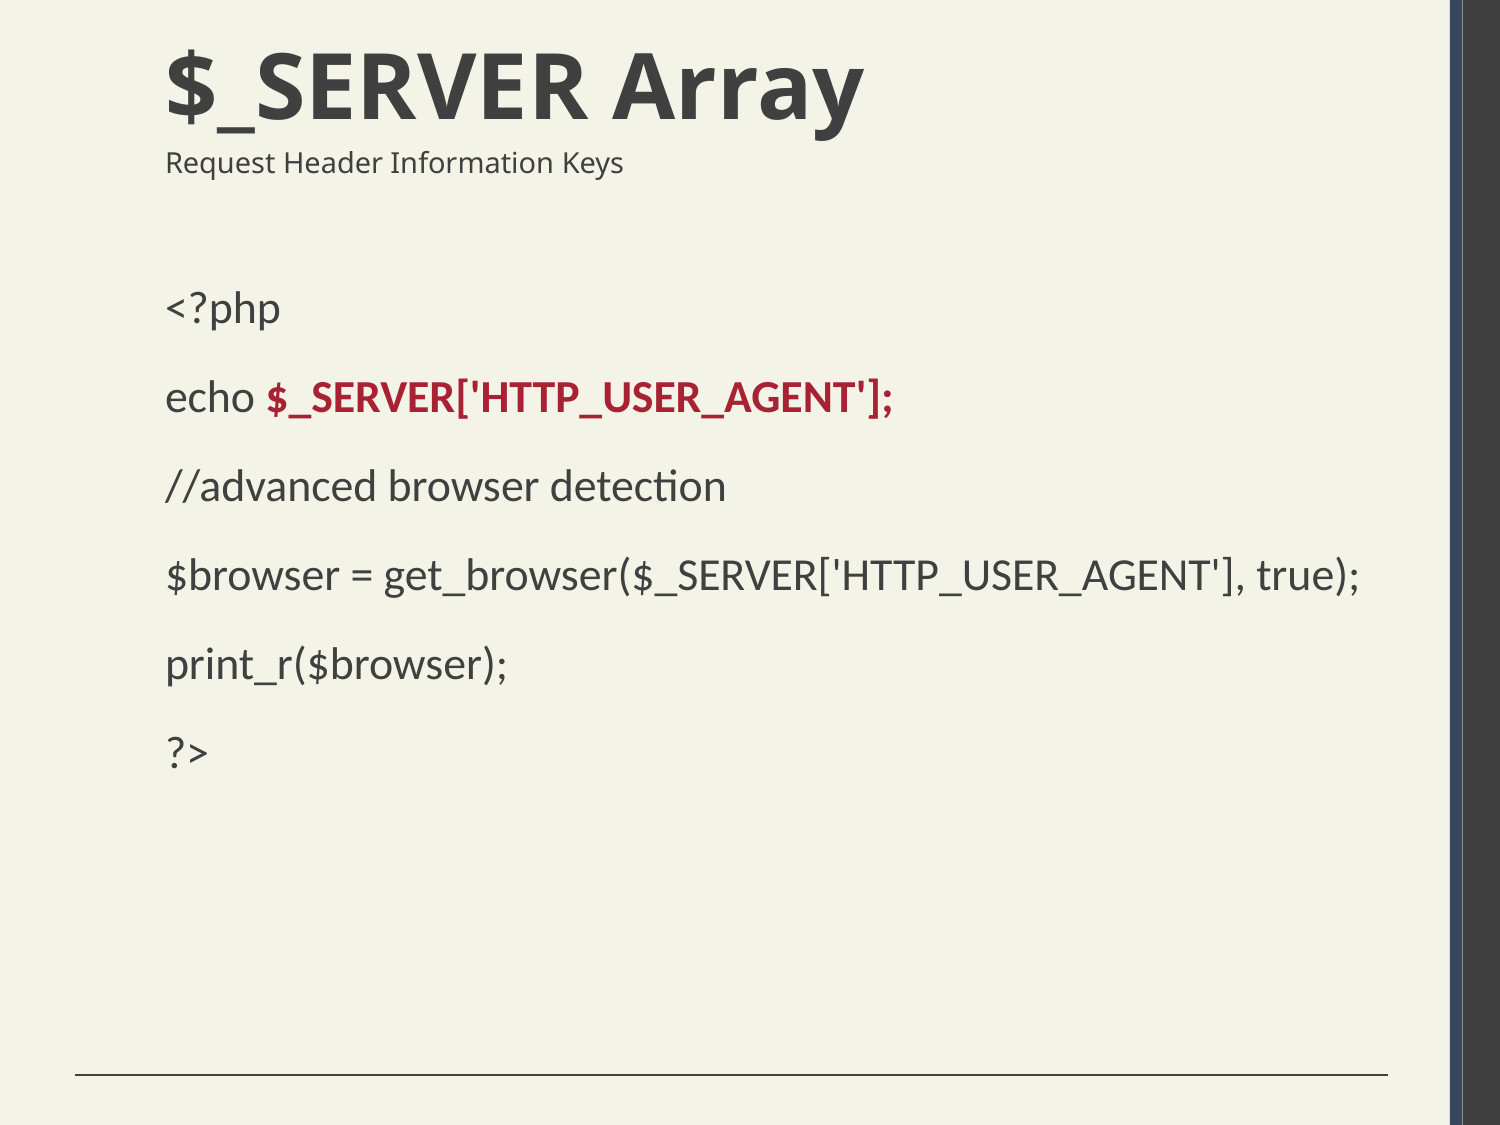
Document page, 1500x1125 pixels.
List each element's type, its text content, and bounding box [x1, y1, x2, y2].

title $_SERVER Array [150, 20, 1425, 188]
list Request Header Information Keys [150, 137, 1200, 188]
list <?php echo $_SERVER['HTTP_USER_AGENT']; //advanced browser detection $browser = get_browser($_SERVER['HTTP_USER_AGENT'], true); print_r($browser); ?> [150, 270, 1400, 1013]
